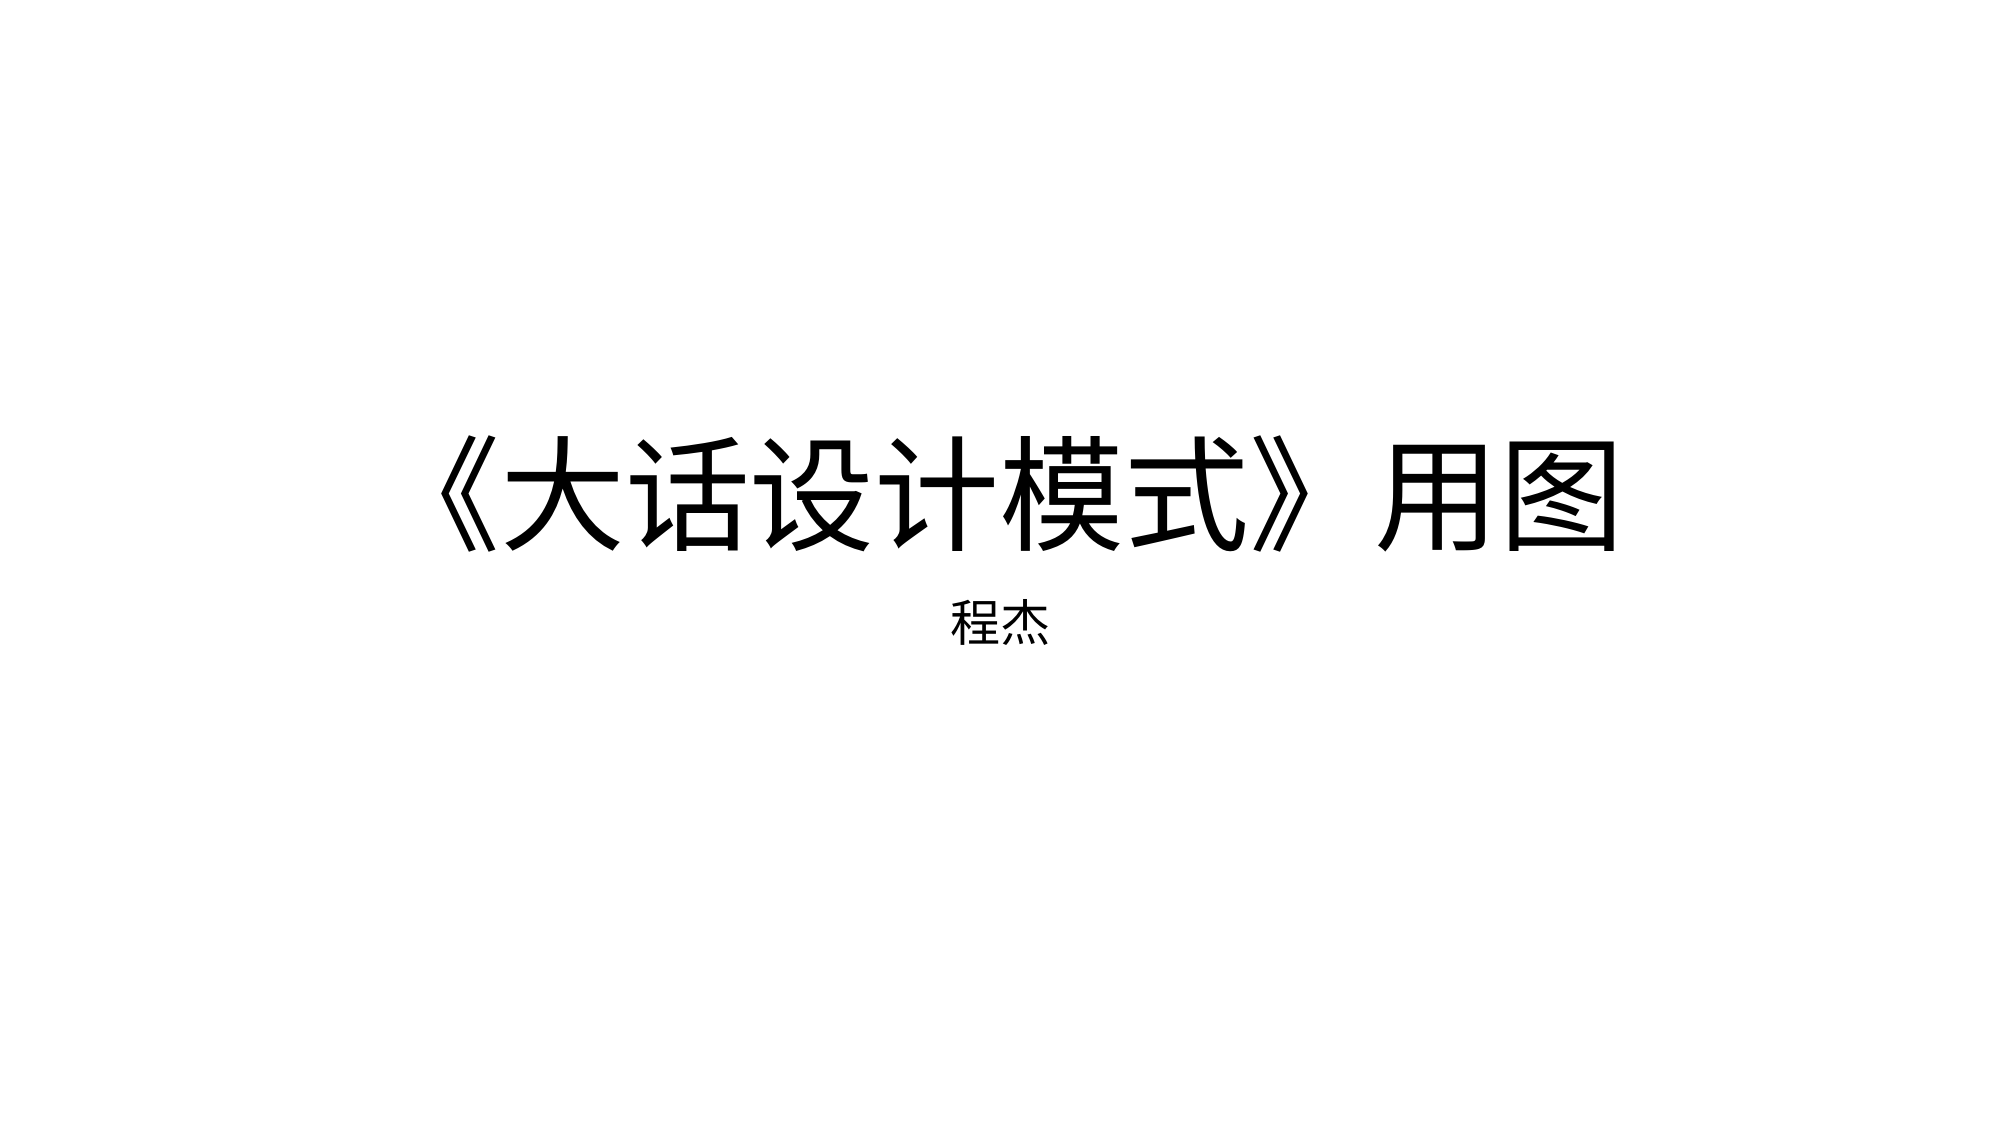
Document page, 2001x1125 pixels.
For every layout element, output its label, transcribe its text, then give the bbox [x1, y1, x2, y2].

subtitle 程杰 [249, 590, 1750, 863]
title 《大话设计模式》用图 [249, 184, 1750, 576]
